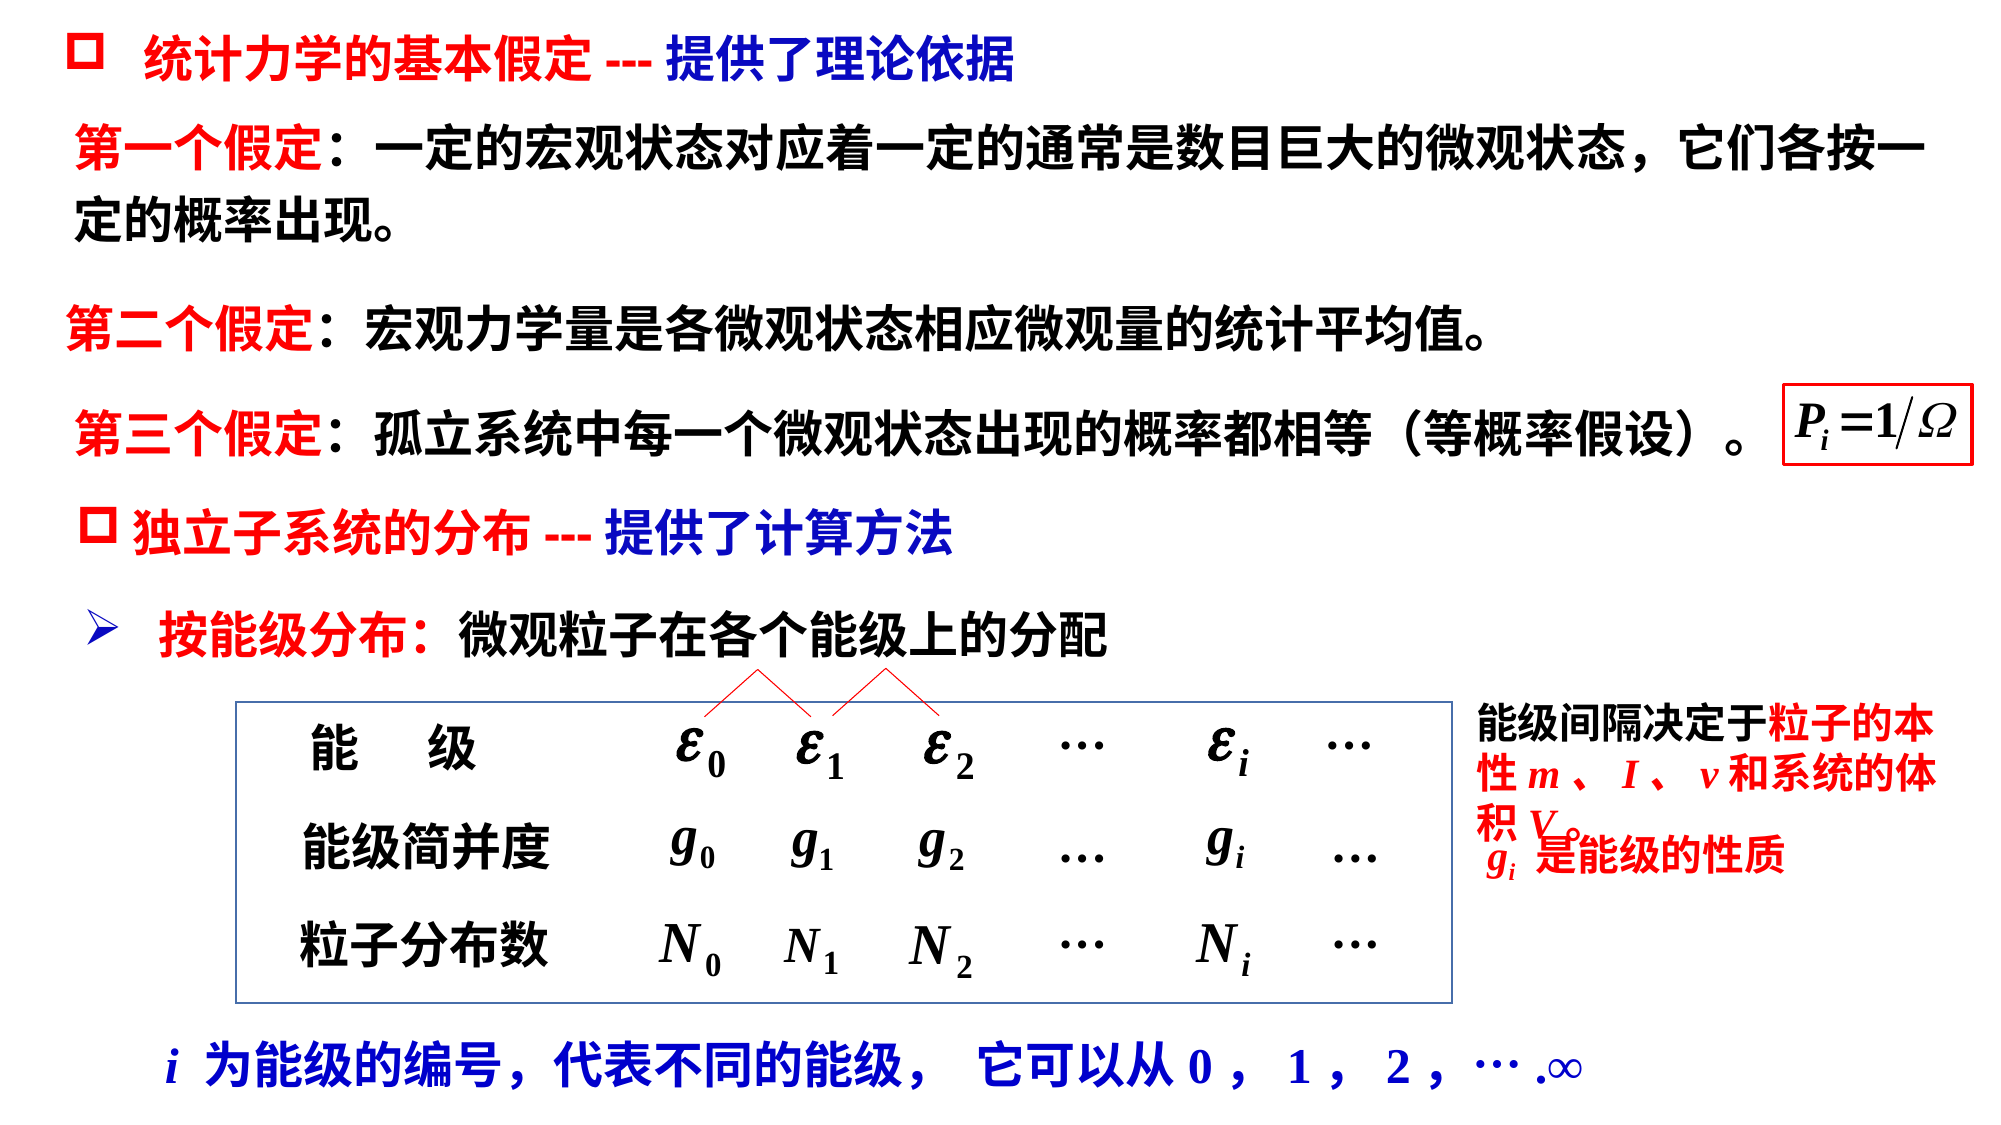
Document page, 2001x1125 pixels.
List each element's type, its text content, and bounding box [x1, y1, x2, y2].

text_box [284, 903, 1590, 992]
text_box 第一个假定：一定的宏观状态对应着一定的通常是数目巨大的微观状态，它们各按一定的概率出现。 [58, 96, 1942, 256]
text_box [832, 668, 939, 716]
text_box gi 是能级的性质 [1462, 854, 1949, 893]
text_box 统计力学的基本假定---提供了理论依据 [48, 20, 1452, 95]
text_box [1784, 385, 1971, 463]
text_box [286, 798, 1396, 893]
text_box 独立子系统的分布---提供了计算方法 [61, 493, 1195, 569]
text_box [294, 692, 1601, 794]
text_box [235, 701, 1453, 1004]
text_box 第三个假定：孤立系统中每一个微观状态出现的概率都相等（等概率假设）。 [58, 383, 1925, 471]
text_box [704, 669, 811, 717]
text_box i 为能级的编号，代表不同的能级， 它可以从0，1，2，….∞ [150, 1026, 1603, 1102]
text_box 能级间隔决定于粒子的本性m、I、ν和系统的体积V。 [1461, 689, 1968, 854]
text_box 按能级分布：微观粒子在各个能级上的分配 [68, 595, 1305, 671]
text_box 第二个假定：宏观力学量是各微观状态相应微观量的统计平均值。 [49, 277, 1916, 365]
